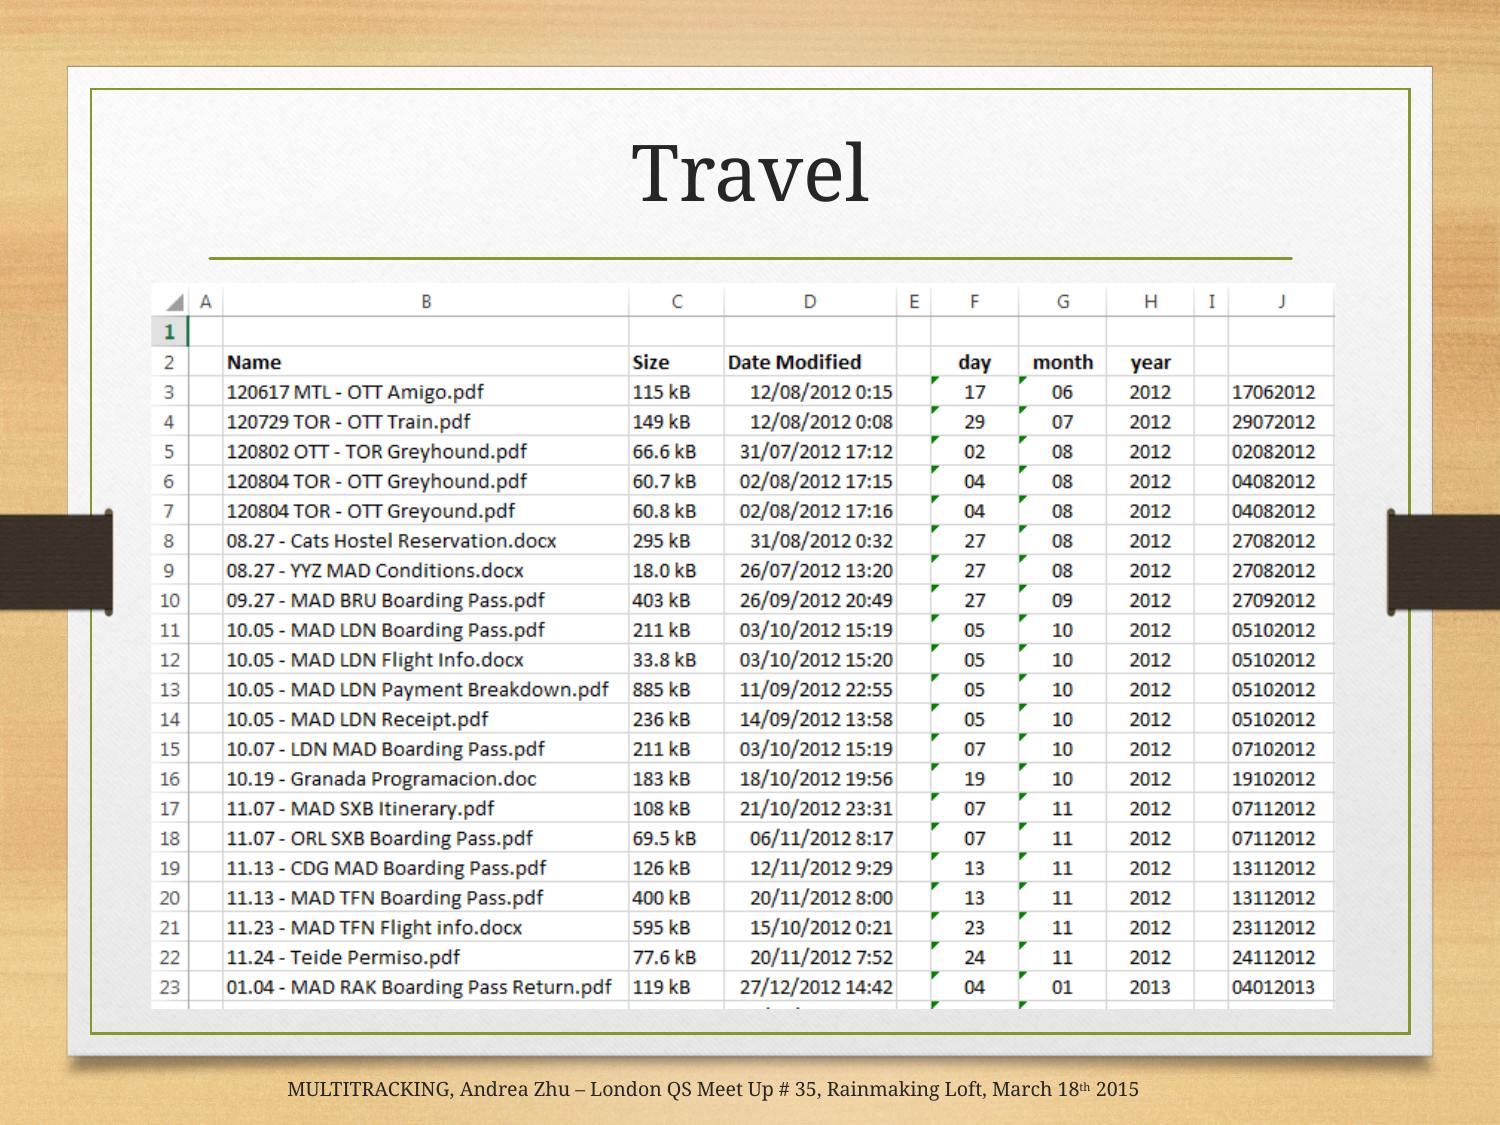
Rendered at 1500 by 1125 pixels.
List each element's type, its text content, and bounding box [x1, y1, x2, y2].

picture [0, 0, 1500, 1125]
text_box Travel [193, 109, 1309, 233]
text_box MULTITRACKING, Andrea Zhu – London QS Meet Up # 35, Rainmaking Loft, March 18th 2015 [272, 1067, 1500, 1111]
